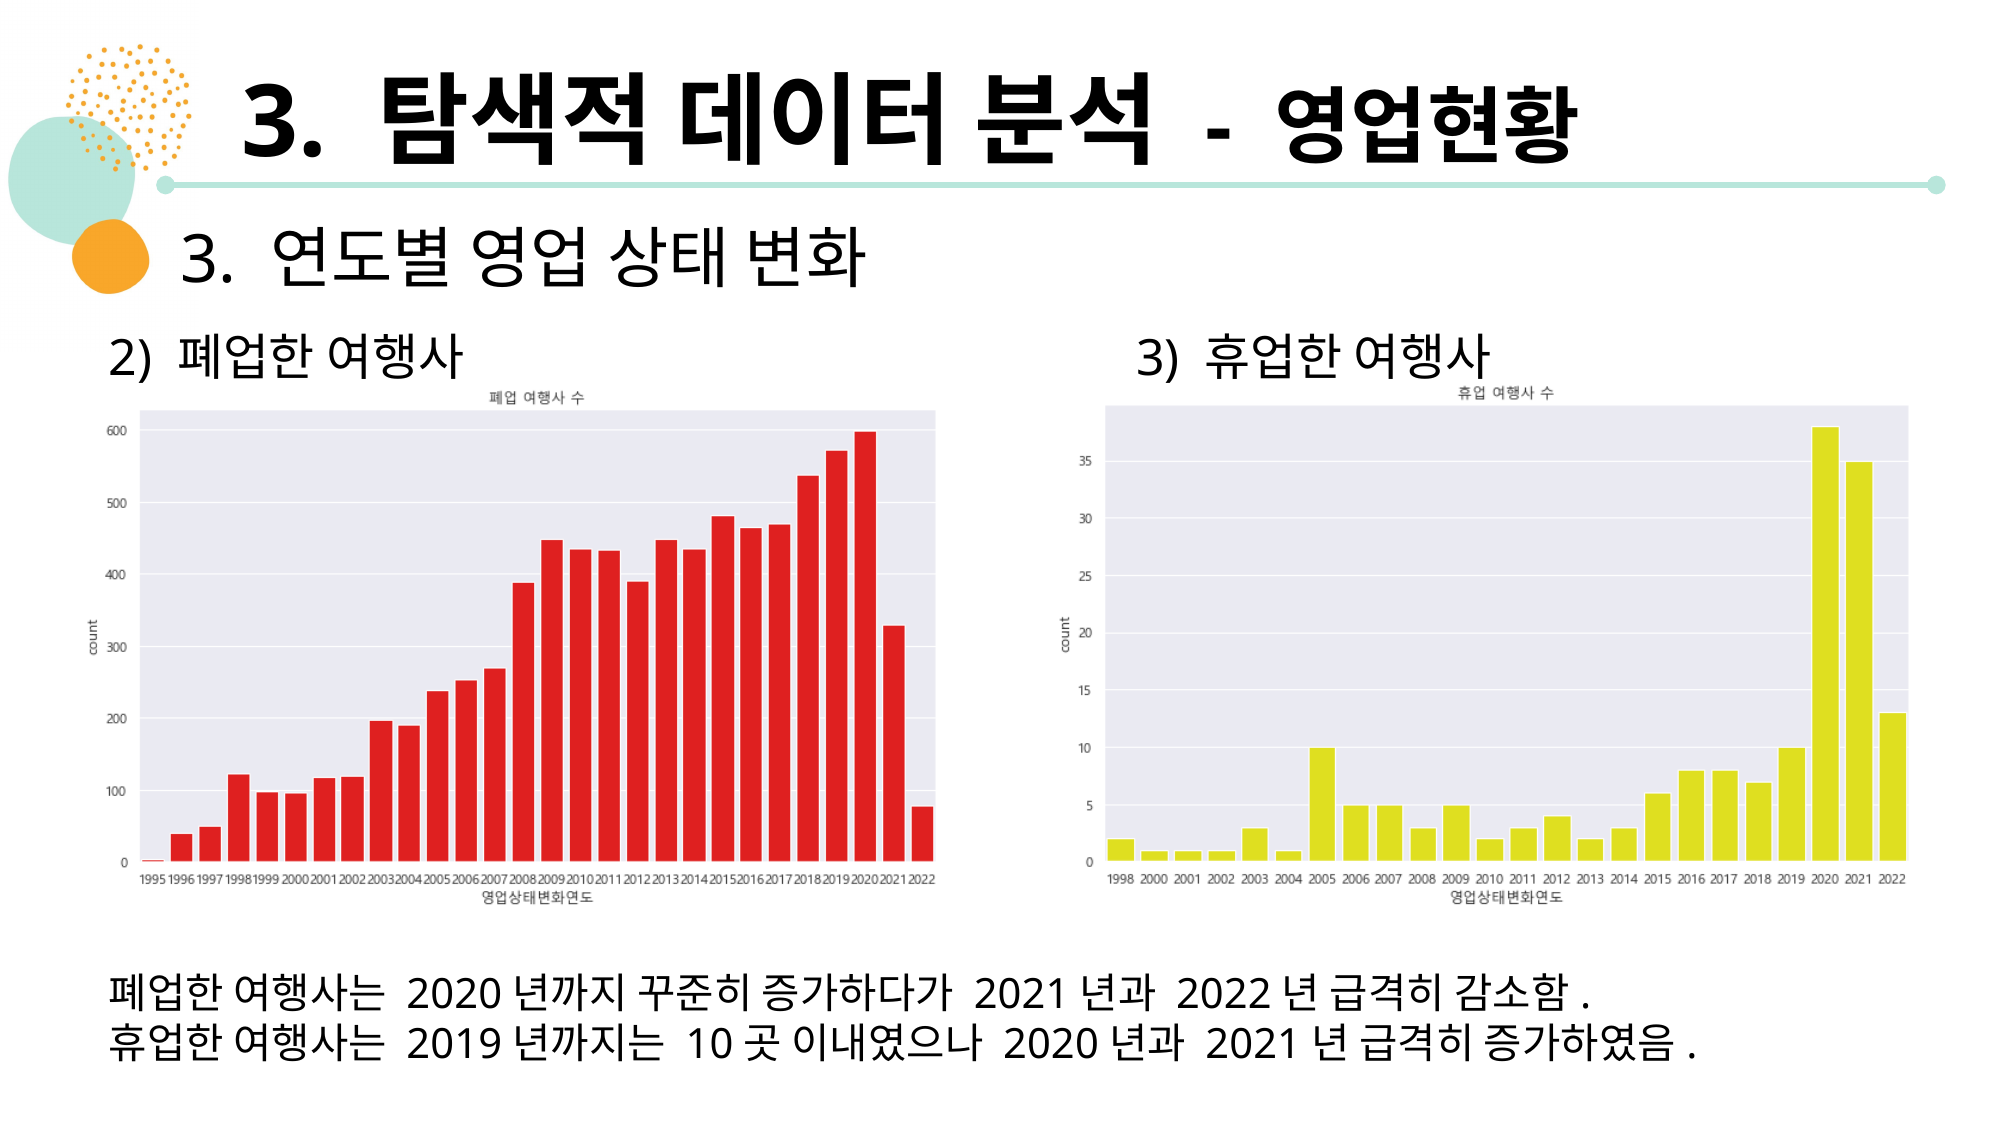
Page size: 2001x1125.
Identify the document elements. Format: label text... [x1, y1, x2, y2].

picture [1050, 378, 1917, 916]
text_box 2) 폐업한 여행사 [93, 317, 900, 381]
text_box 3. 연도별 영업 상태 변화 [165, 208, 973, 304]
text_box 3. 탐색적 데이터 분석 - 영업현황 [226, 48, 1853, 184]
text_box 폐업한 여행사는 2020년까지 꾸준히 증가하다가 2021년과 2022년 급격히 감소함. 휴업한 여행사는 2019년까지는 10곳 이내였으나 2020년과 2021년 급격히 증가하였음. [93, 959, 1897, 1075]
text_box 3) 휴업한 여행사 [1121, 317, 1677, 376]
picture [0, 0, 199, 352]
picture [78, 382, 944, 916]
